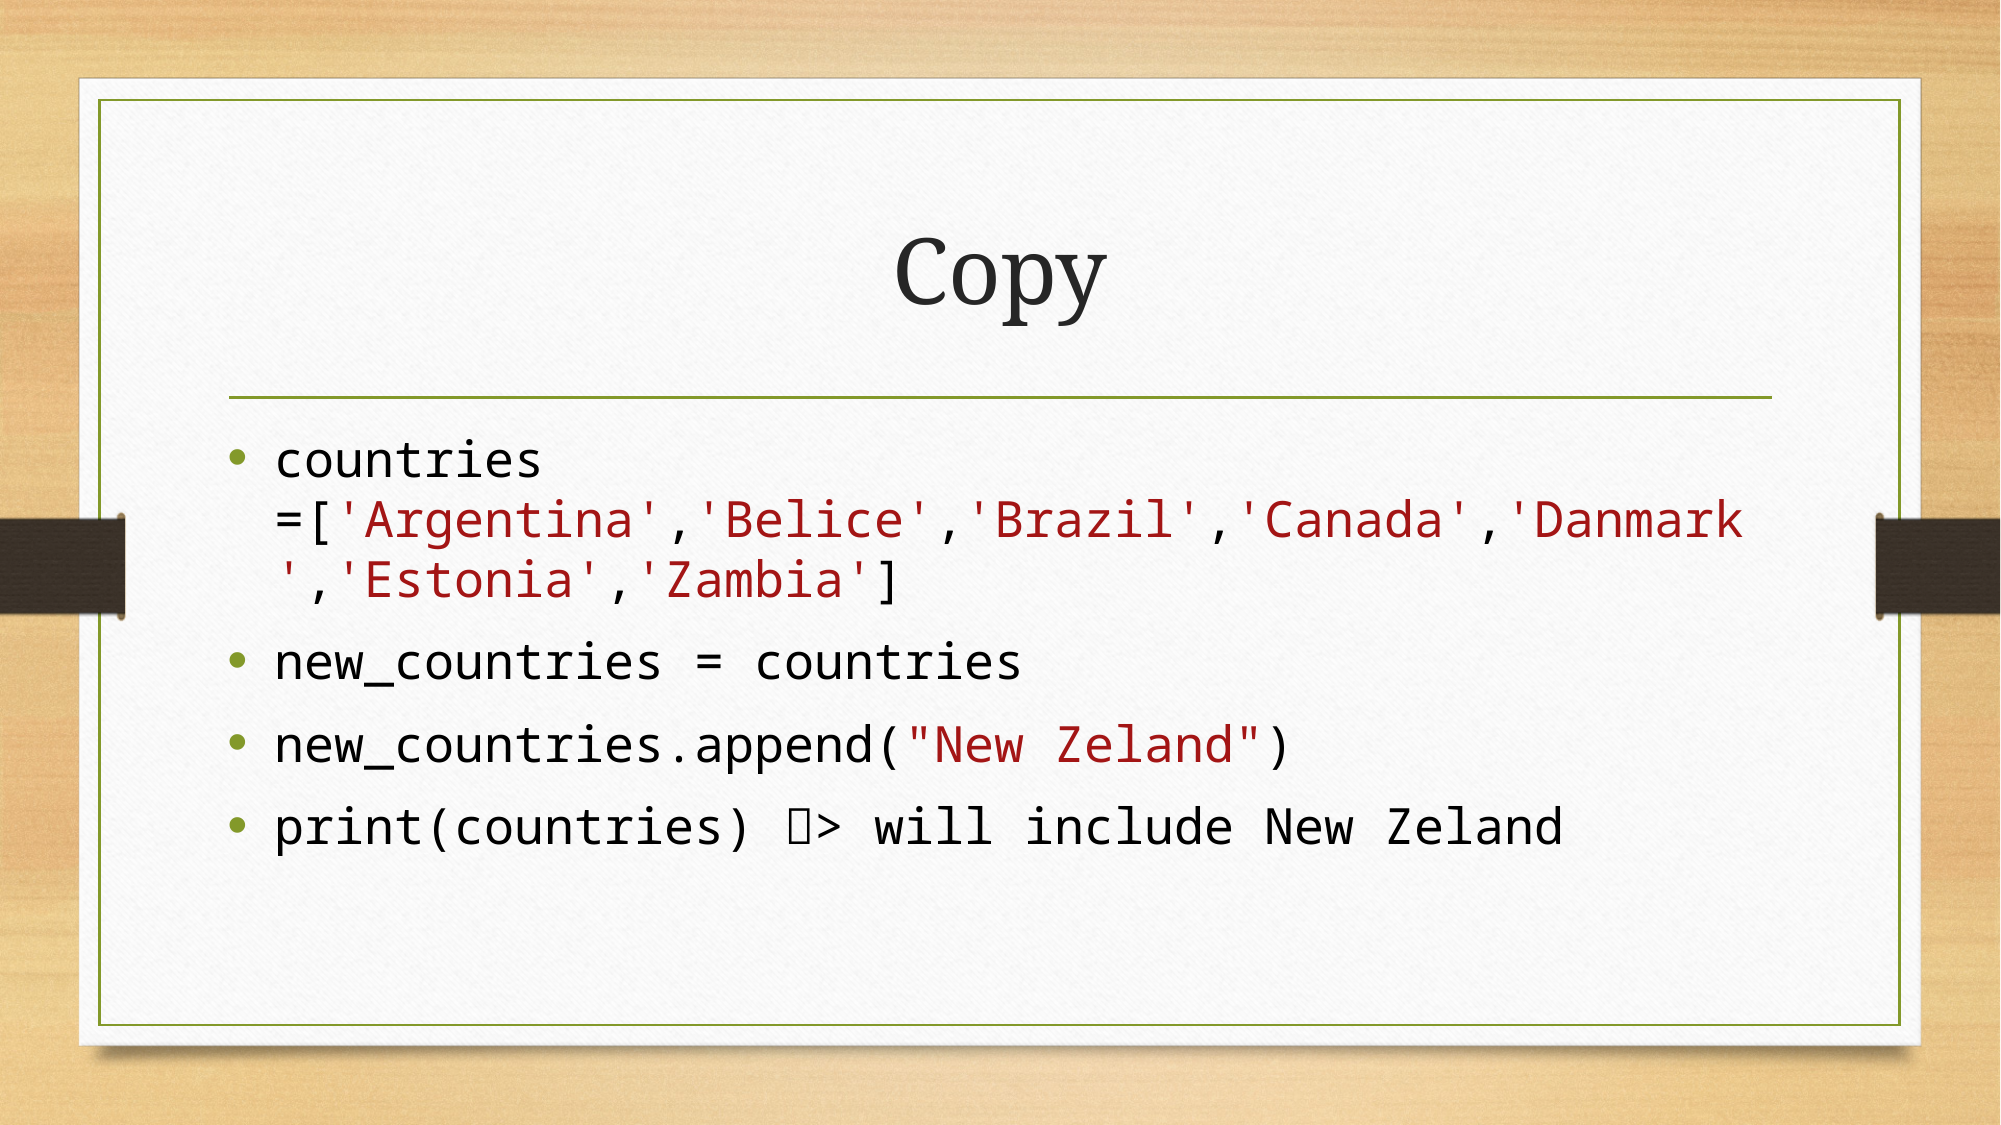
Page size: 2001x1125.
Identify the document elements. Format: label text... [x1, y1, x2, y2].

list countries =['Argentina','Belice','Brazil','Canada','Danmark','Estonia','Zambia'] new_countries = countries new_countries.append("New Zeland") print(countries) > will include New Zeland [212, 419, 1788, 964]
picture [0, 0, 2001, 1125]
title Copy [212, 161, 1788, 375]
